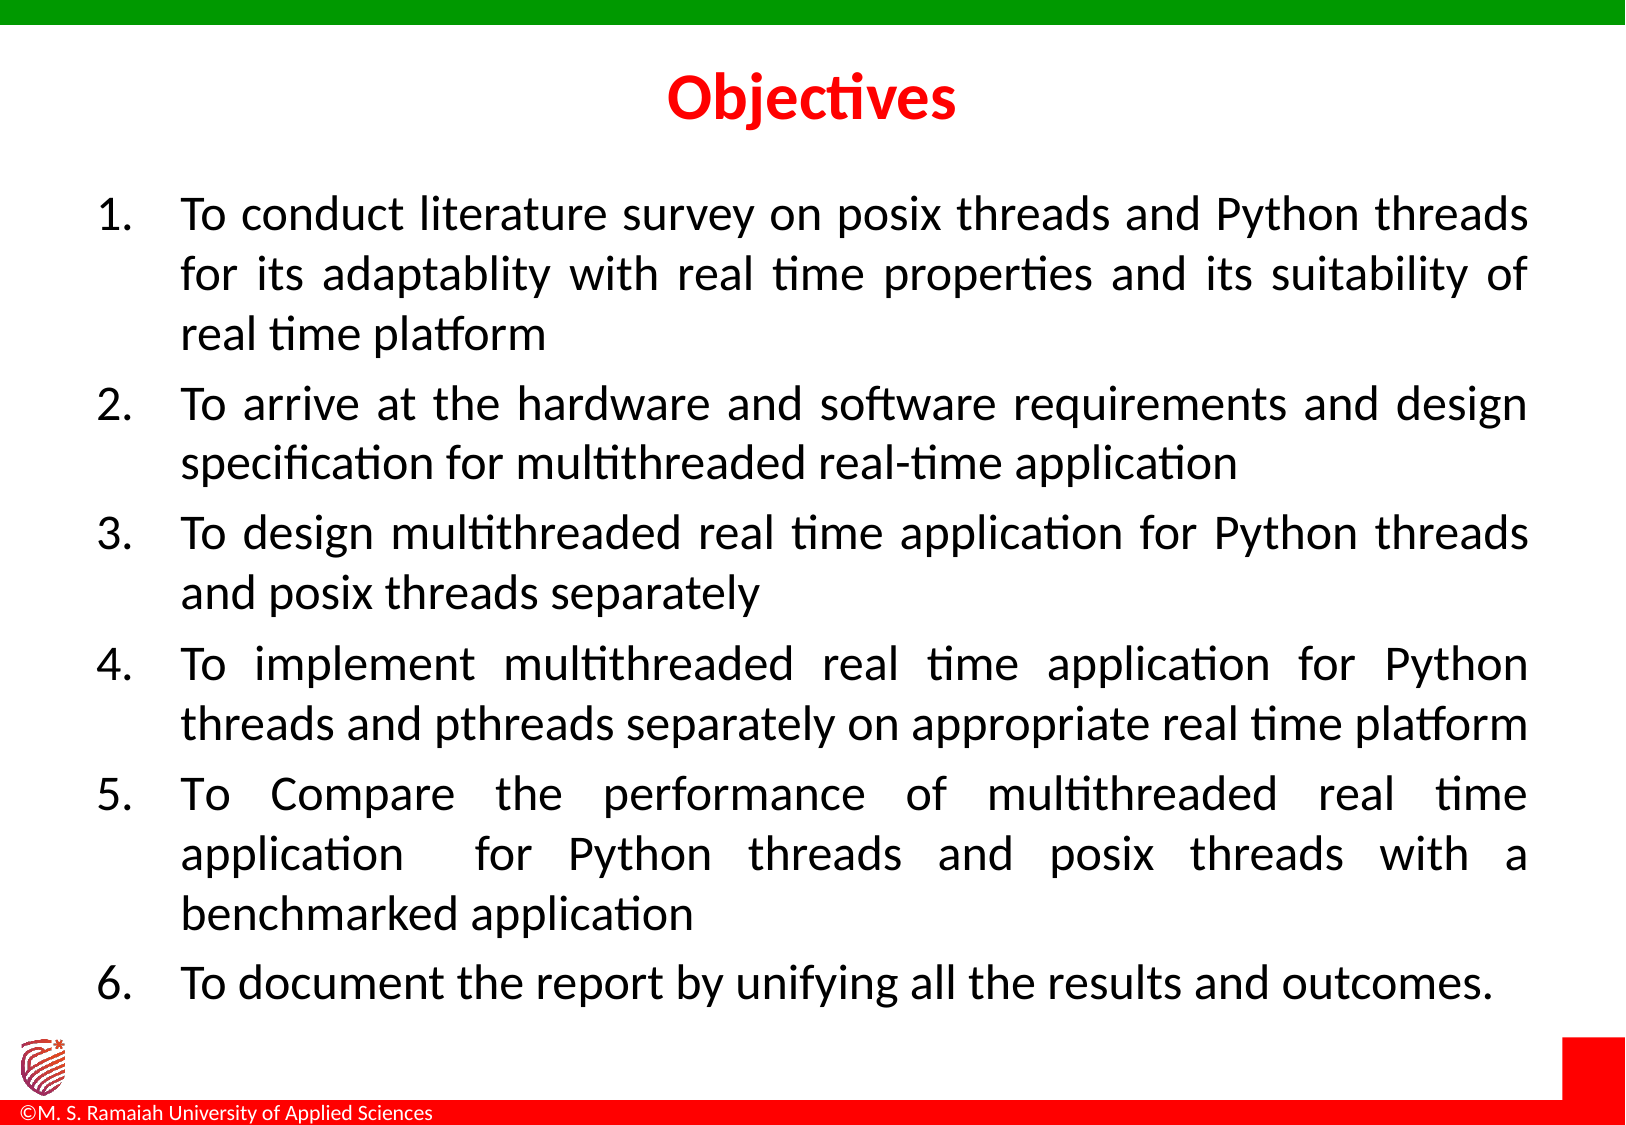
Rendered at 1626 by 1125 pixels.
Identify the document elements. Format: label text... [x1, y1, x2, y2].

title Objectives [81, 45, 1544, 149]
list To conduct literature survey on posix threads and Python threads for its adaptablity with real time properties and its suitability of real time platform To arrive at the hardware and software requirements and design specification for multithreaded real-time application To design multithreaded real time application for Python threads and posix threads separately To implement multithreaded real time application for Python threads and pthreads separately on appropriate real time platform To Compare the performance of multithreaded real time application for Python threads and posix threads with a benchmarked application To document the report by unifying all the results and outcomes. [81, 172, 1544, 1005]
picture [21, 1039, 65, 1096]
